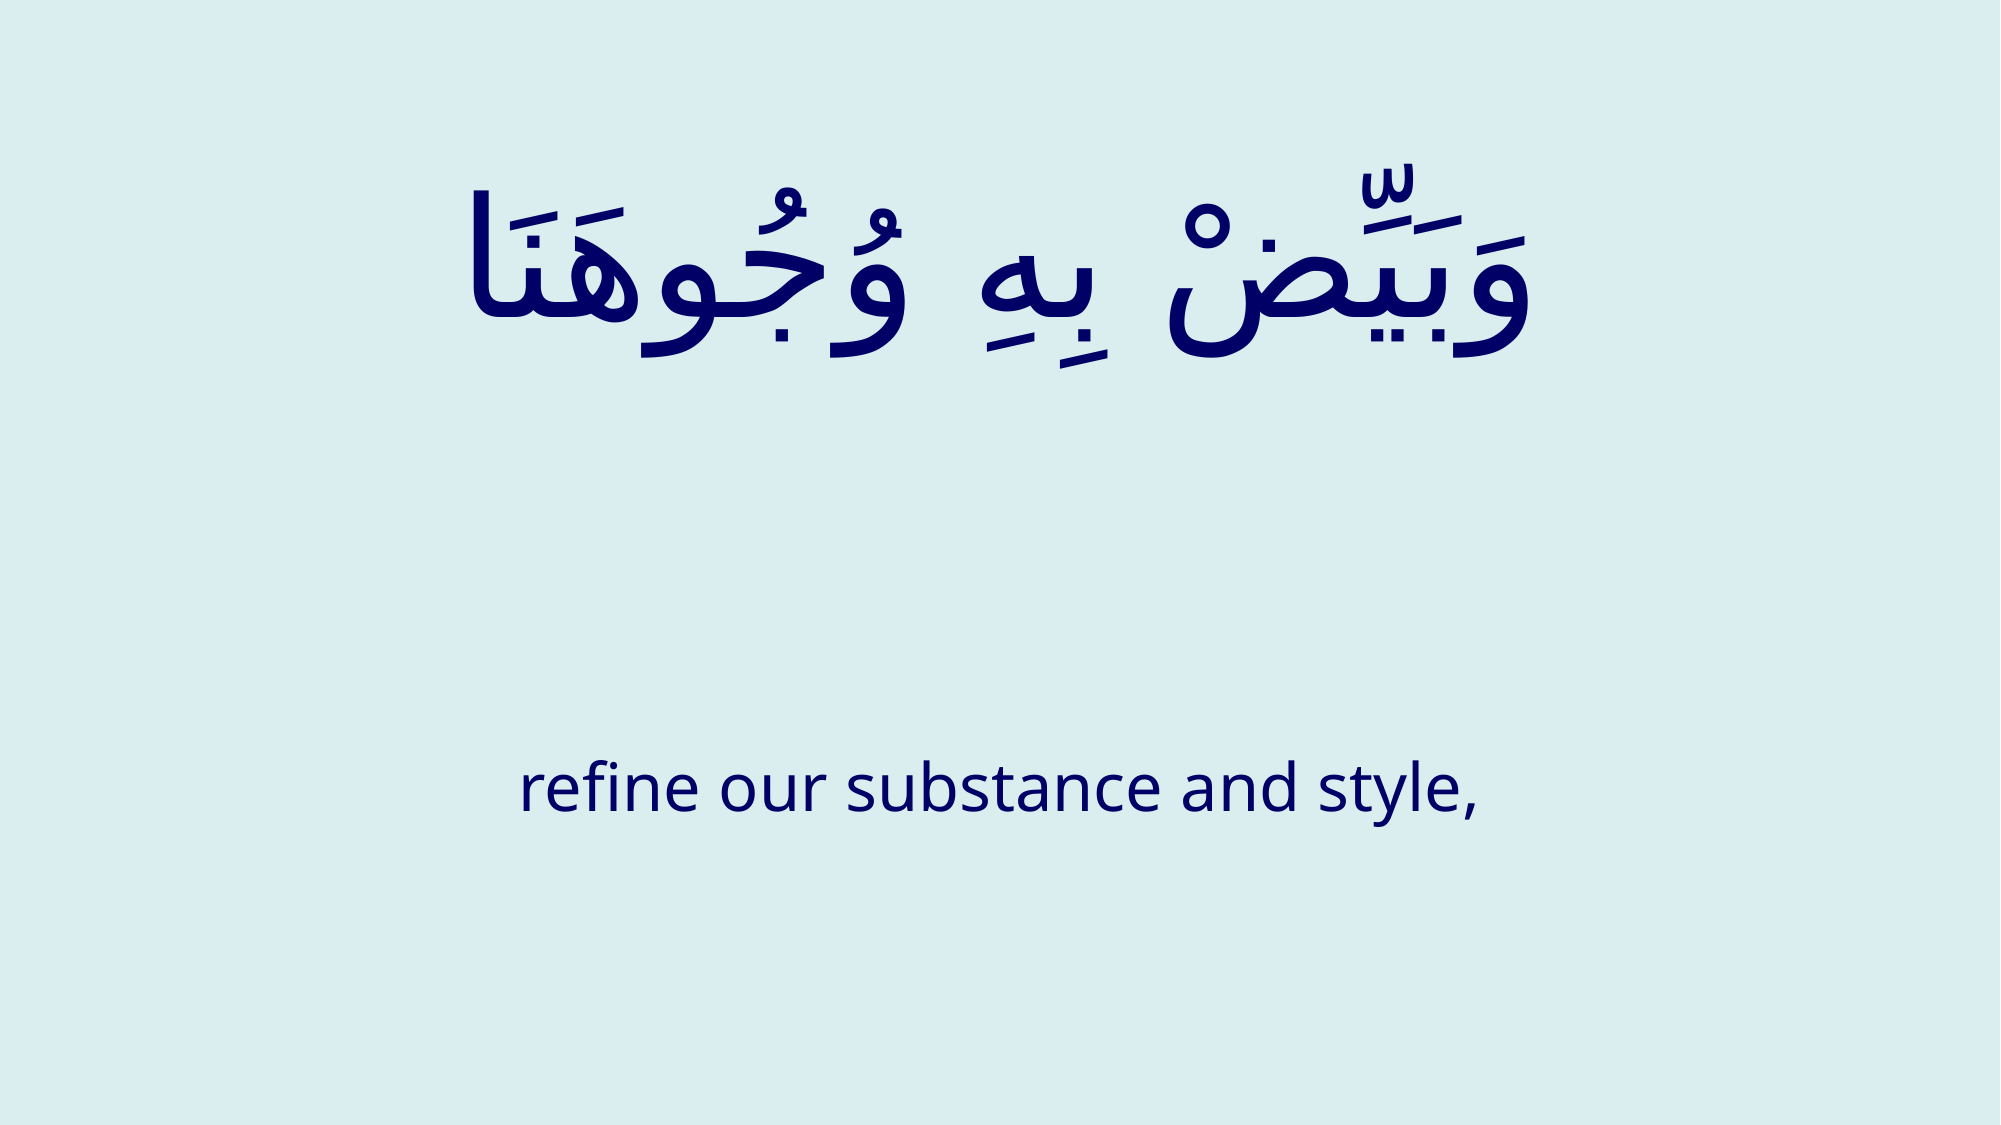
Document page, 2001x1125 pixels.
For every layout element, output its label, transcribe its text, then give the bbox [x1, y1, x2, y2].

list refine our substance and style, [356, 737, 1644, 1050]
title وَبَيِّضْ بِهِ وُجُوهَنَا [0, 200, 2000, 388]
